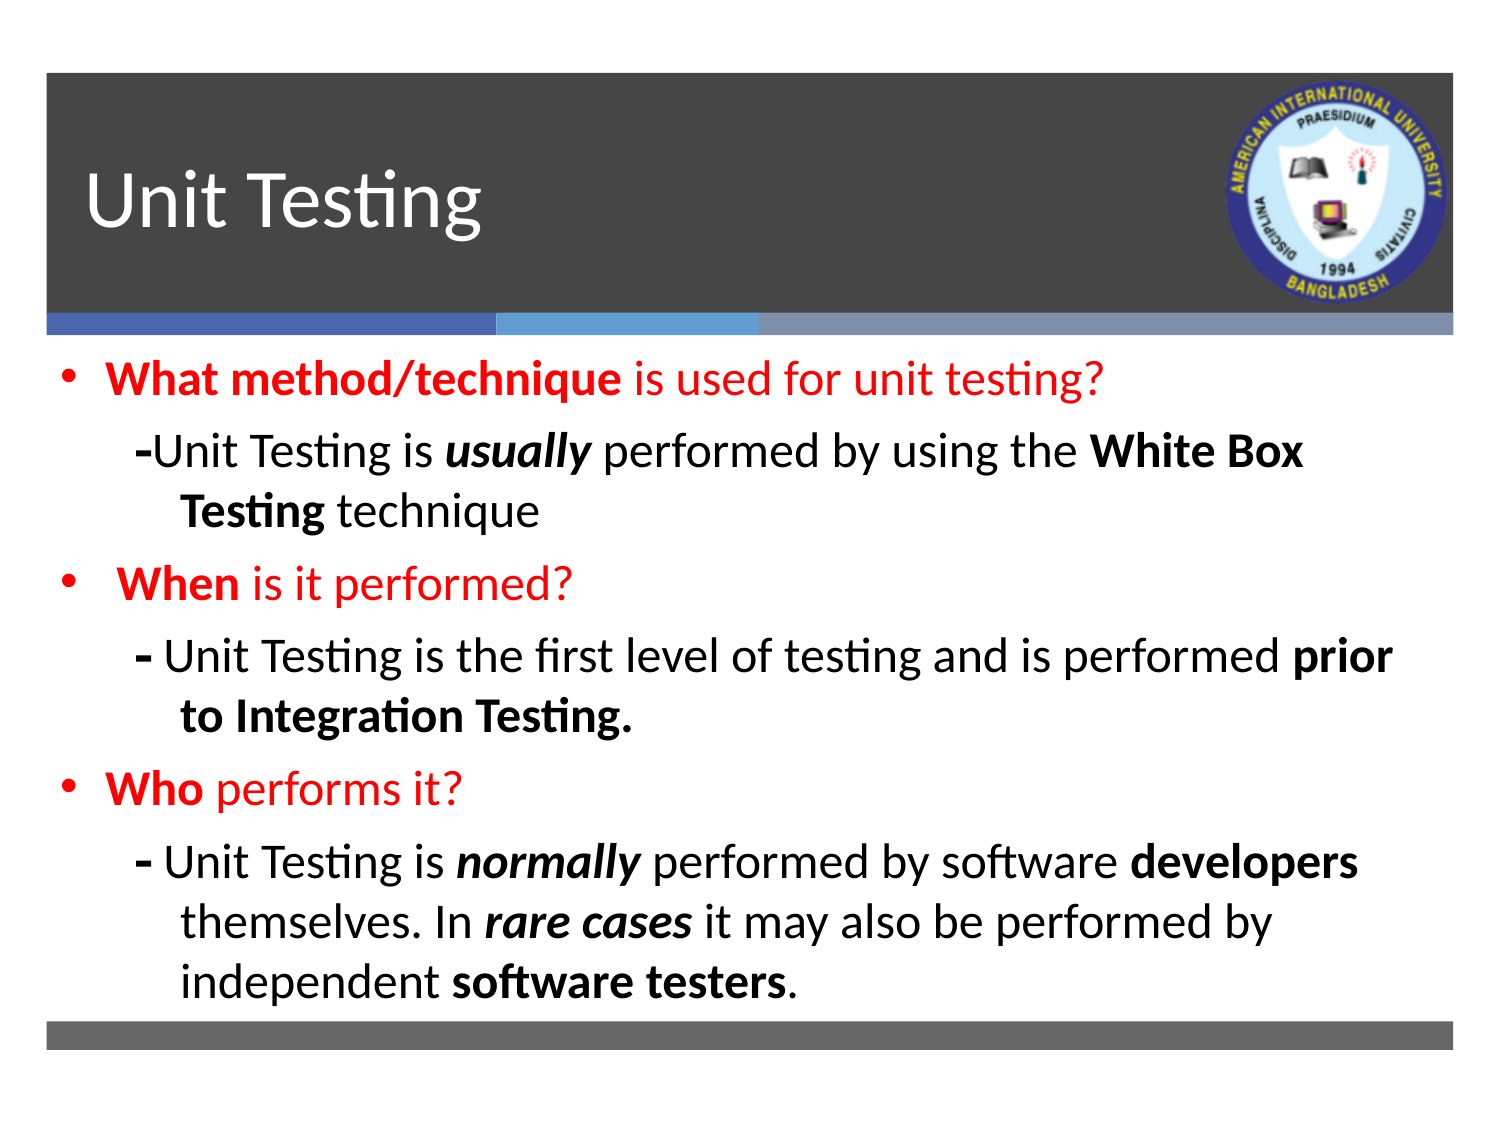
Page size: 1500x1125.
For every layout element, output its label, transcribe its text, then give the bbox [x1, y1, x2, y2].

title Unit Testing [69, 73, 1351, 253]
text_box What method/technique is used for unit testing? Unit Testing is usually performed by using the White Box Testing technique When is it performed?  Unit Testing is the first level of testing and is performed prior to Integration Testing. Who performs it?  Unit Testing is normally performed by software developers themselves. In rare cases it may also be performed by independent software testers. [45, 338, 1451, 1016]
picture [1220, 75, 1454, 310]
